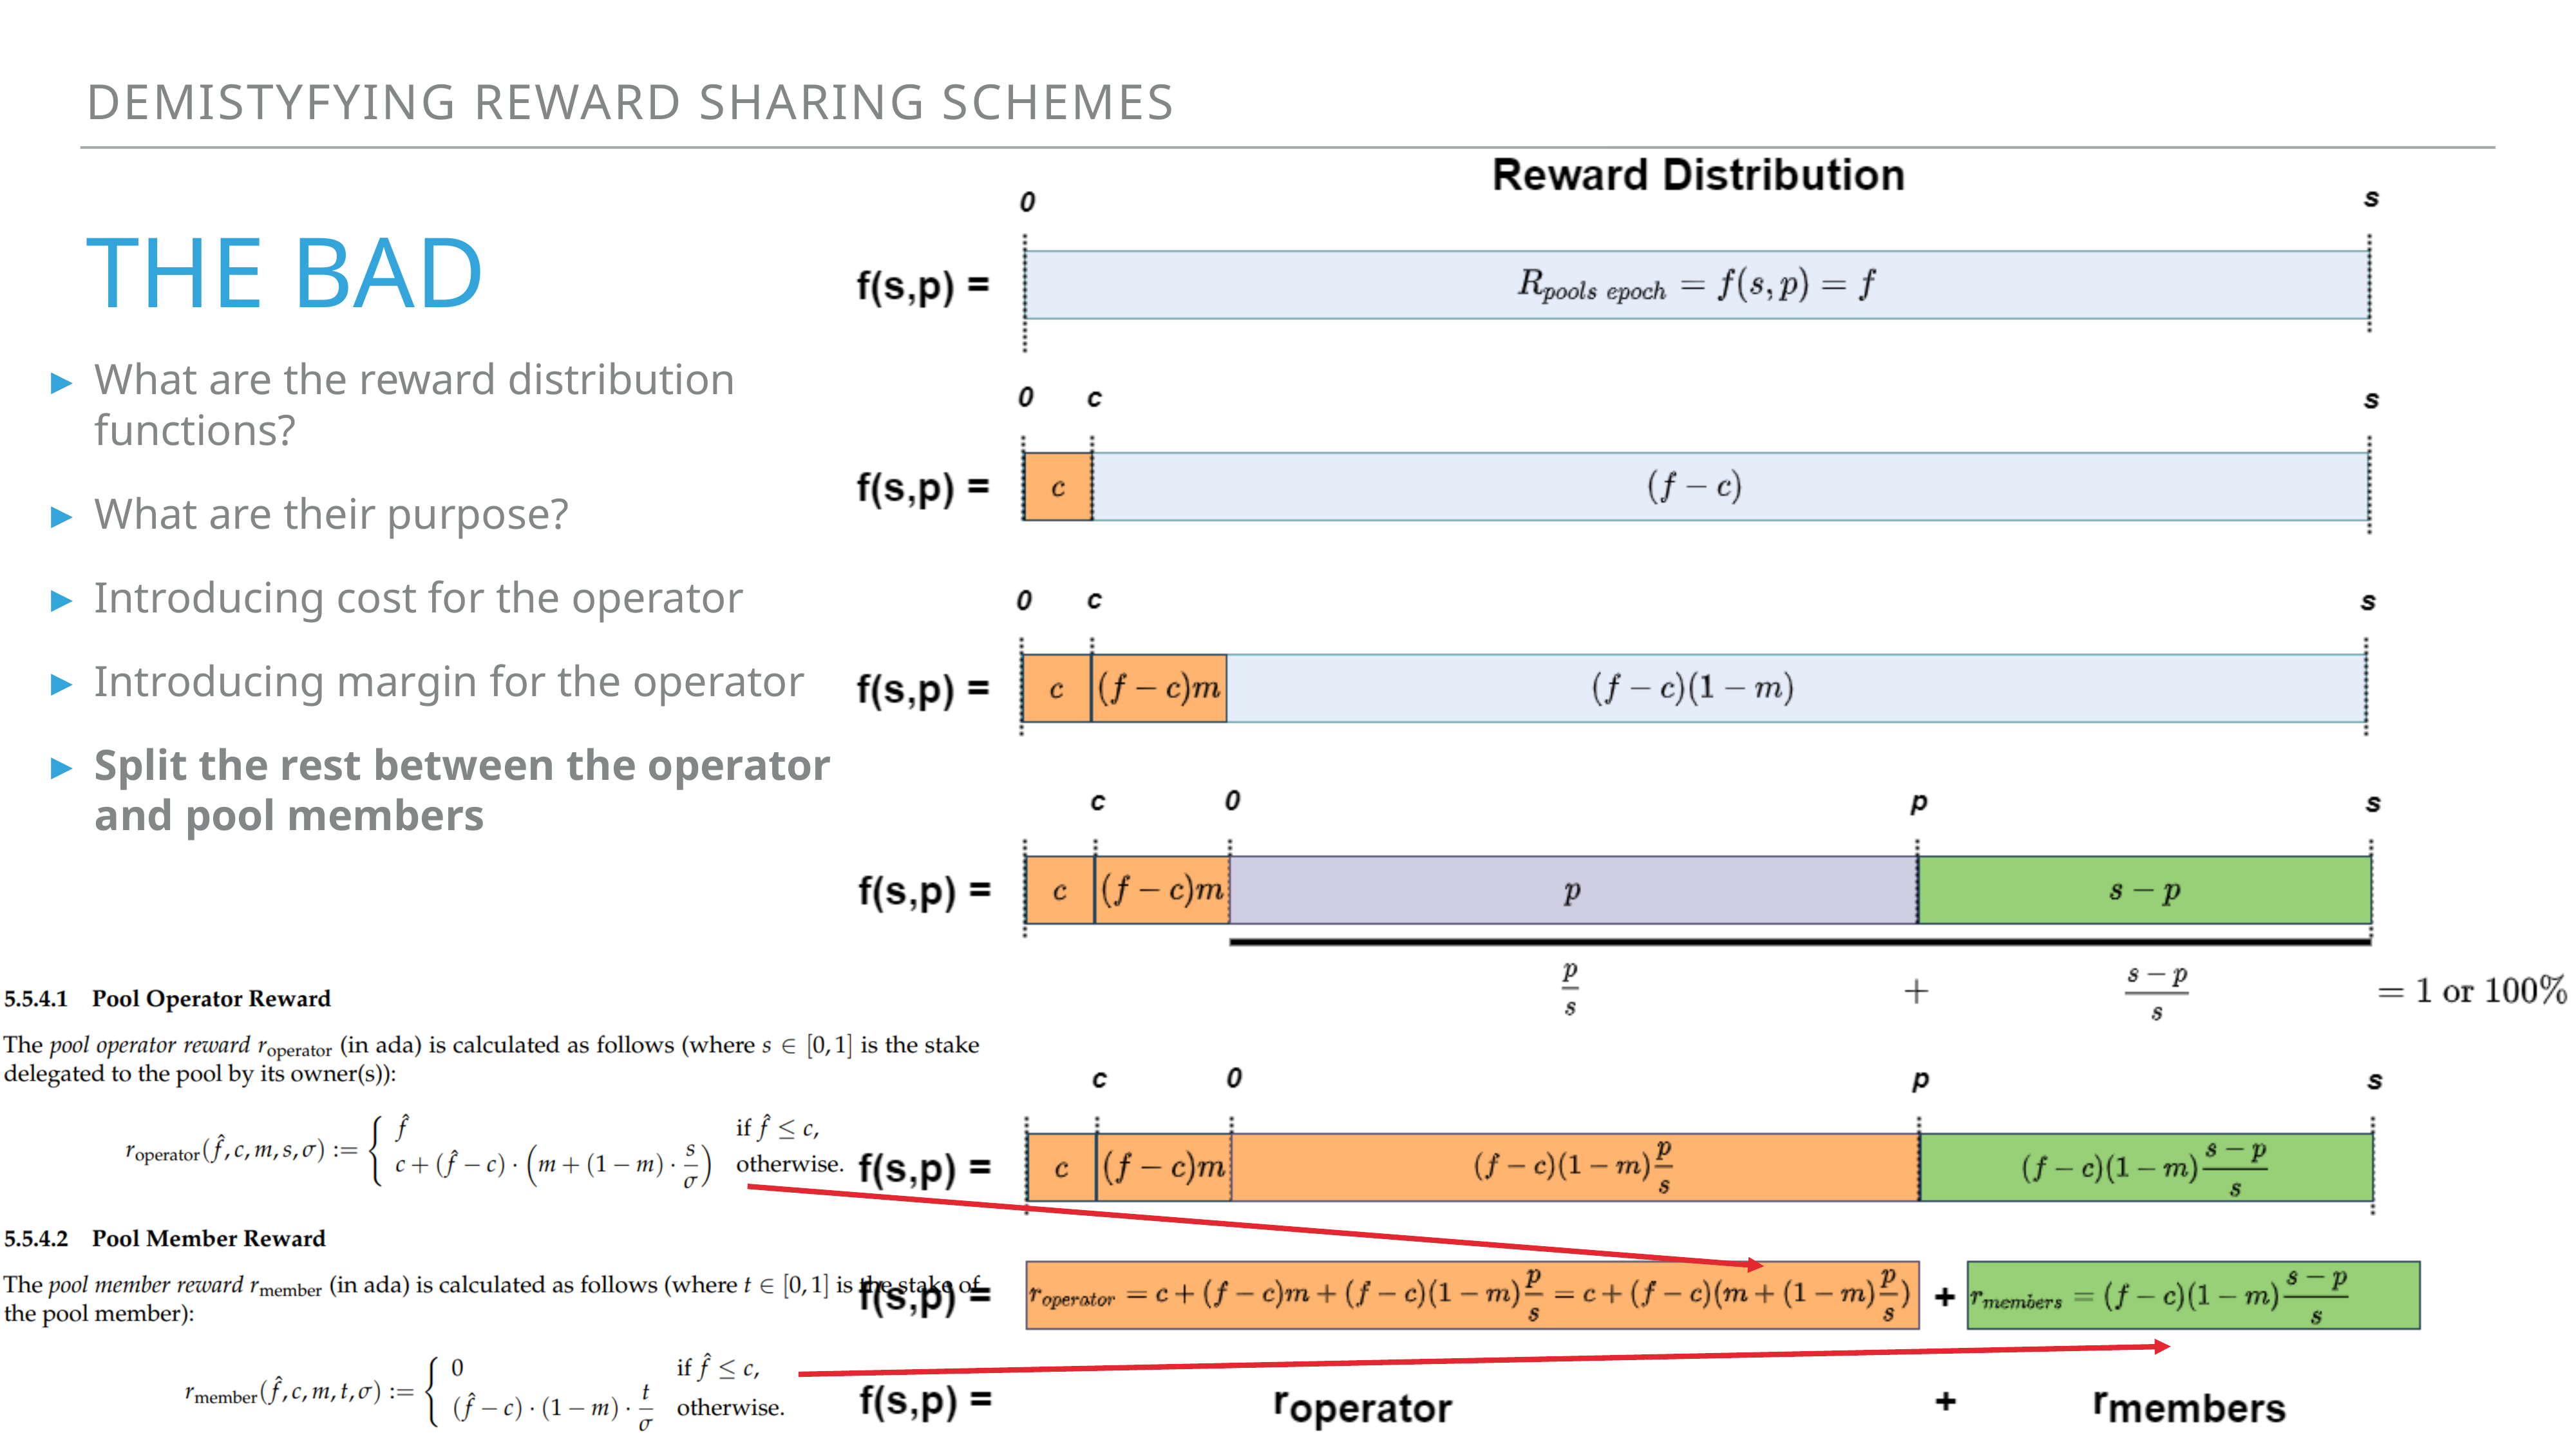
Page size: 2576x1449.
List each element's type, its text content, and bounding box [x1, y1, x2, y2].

list What are the reward distribution functions? What are their purpose? Introducing cost for the operator Introducing margin for the operator Split the rest between the operator and pool members [45, 347, 839, 898]
picture [0, 150, 2576, 1449]
title The BAD [80, 227, 839, 336]
list DeMISTYFYING REWARD SHARING SCHEMES [80, 66, 2295, 135]
